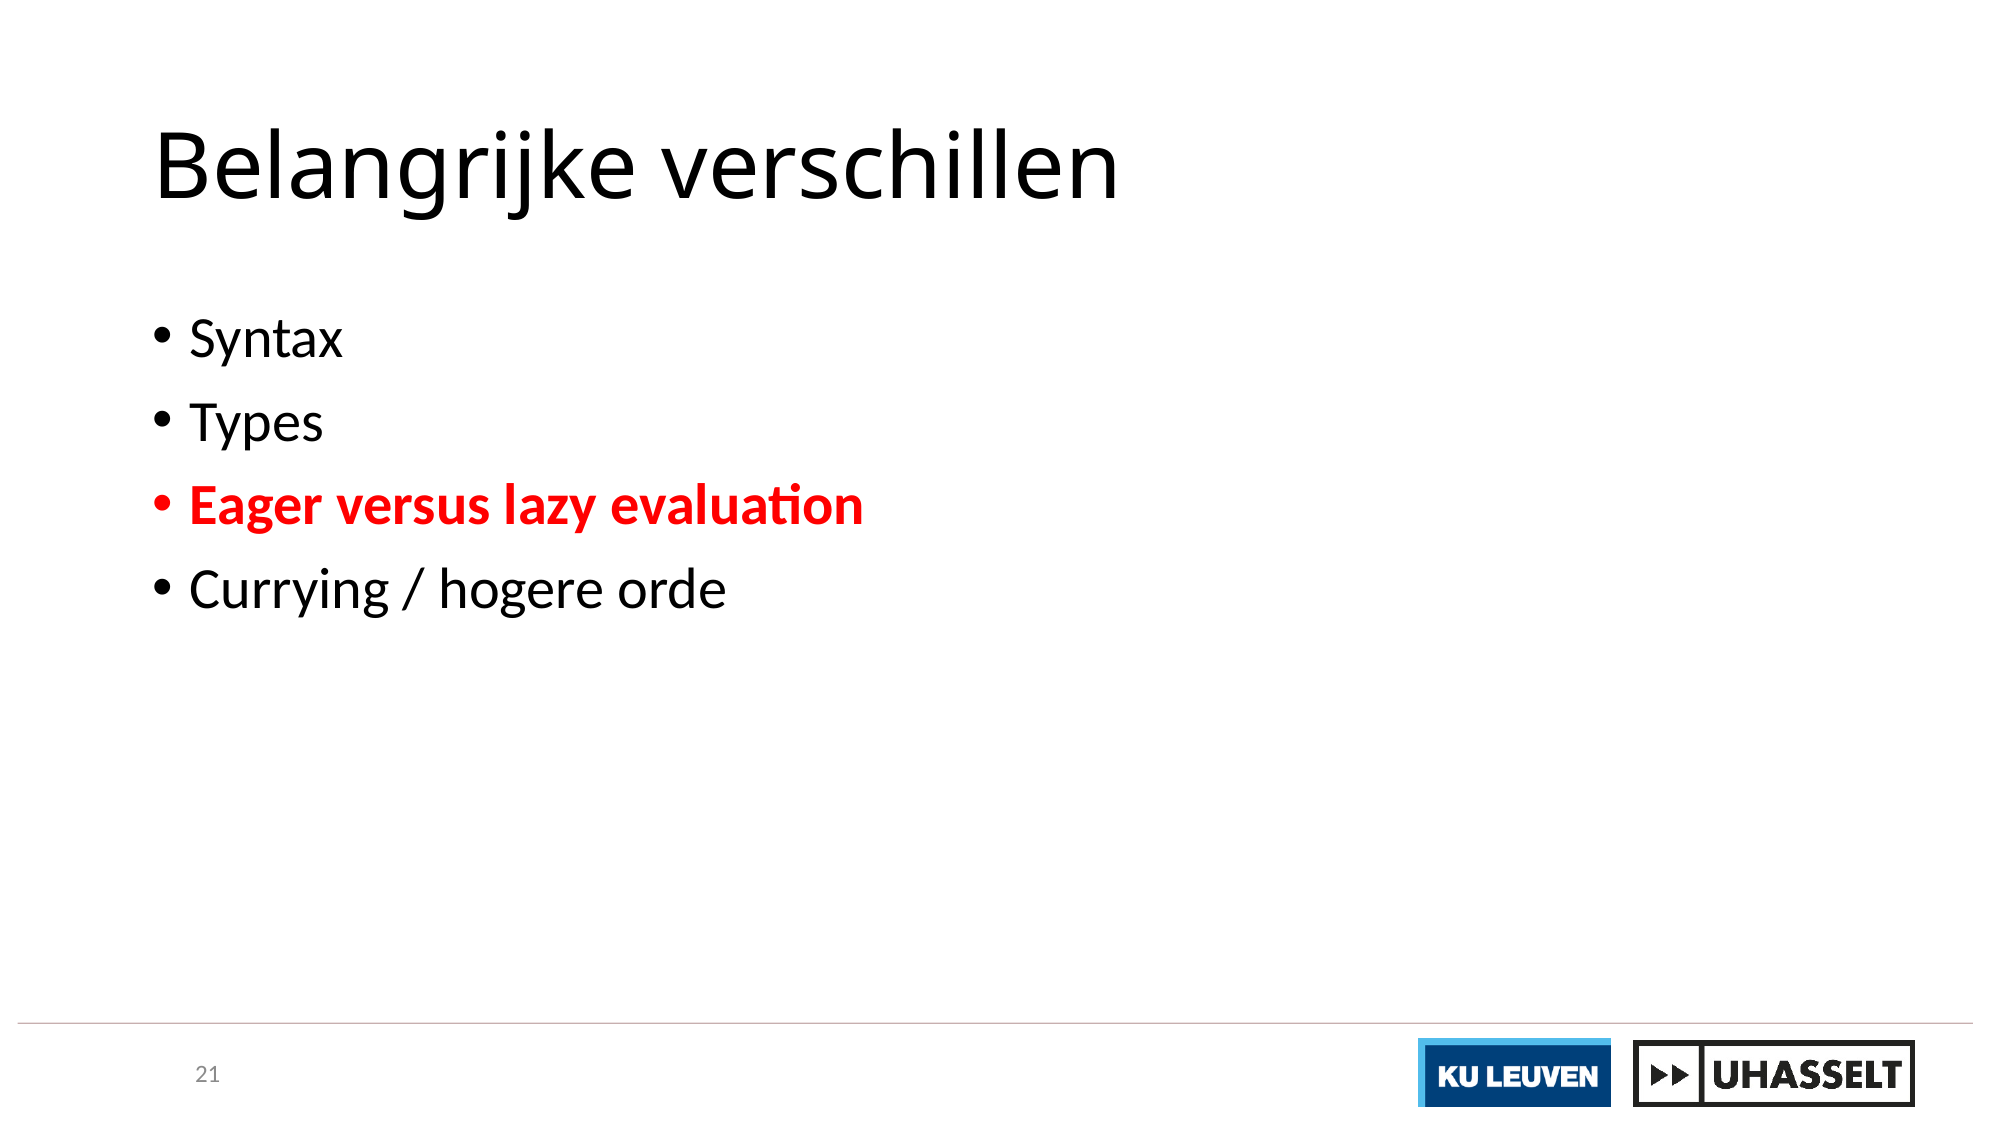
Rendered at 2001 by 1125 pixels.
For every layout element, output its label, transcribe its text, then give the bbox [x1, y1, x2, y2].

slide_number 21 [139, 1042, 236, 1103]
list Syntax Types Eager versus lazy evaluation Currying / hogere orde [137, 299, 1863, 1014]
title Belangrijke verschillen [137, 59, 1863, 278]
picture [1418, 1038, 1611, 1107]
picture [1633, 1040, 1915, 1107]
